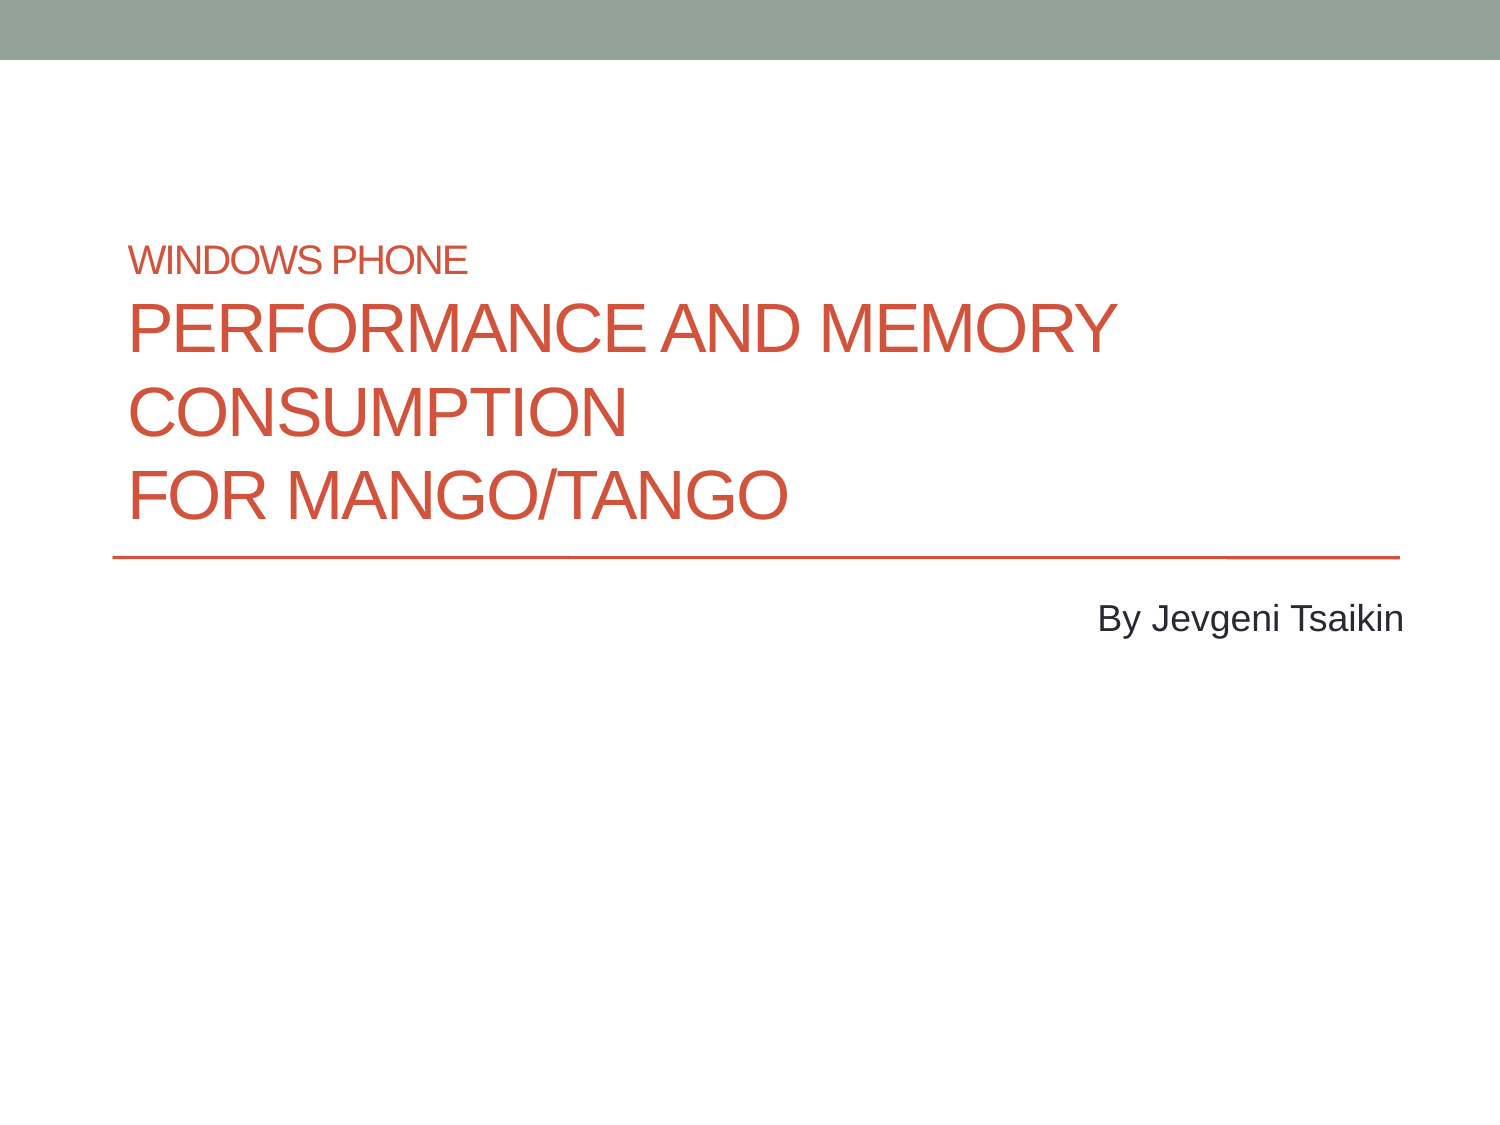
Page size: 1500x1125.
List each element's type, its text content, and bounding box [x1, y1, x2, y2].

title Windows Phone Performance and Memory consumption FOR MANGO/TANGO [112, 224, 1400, 542]
text_box By Jevgeni Tsaikin [1082, 586, 1420, 646]
